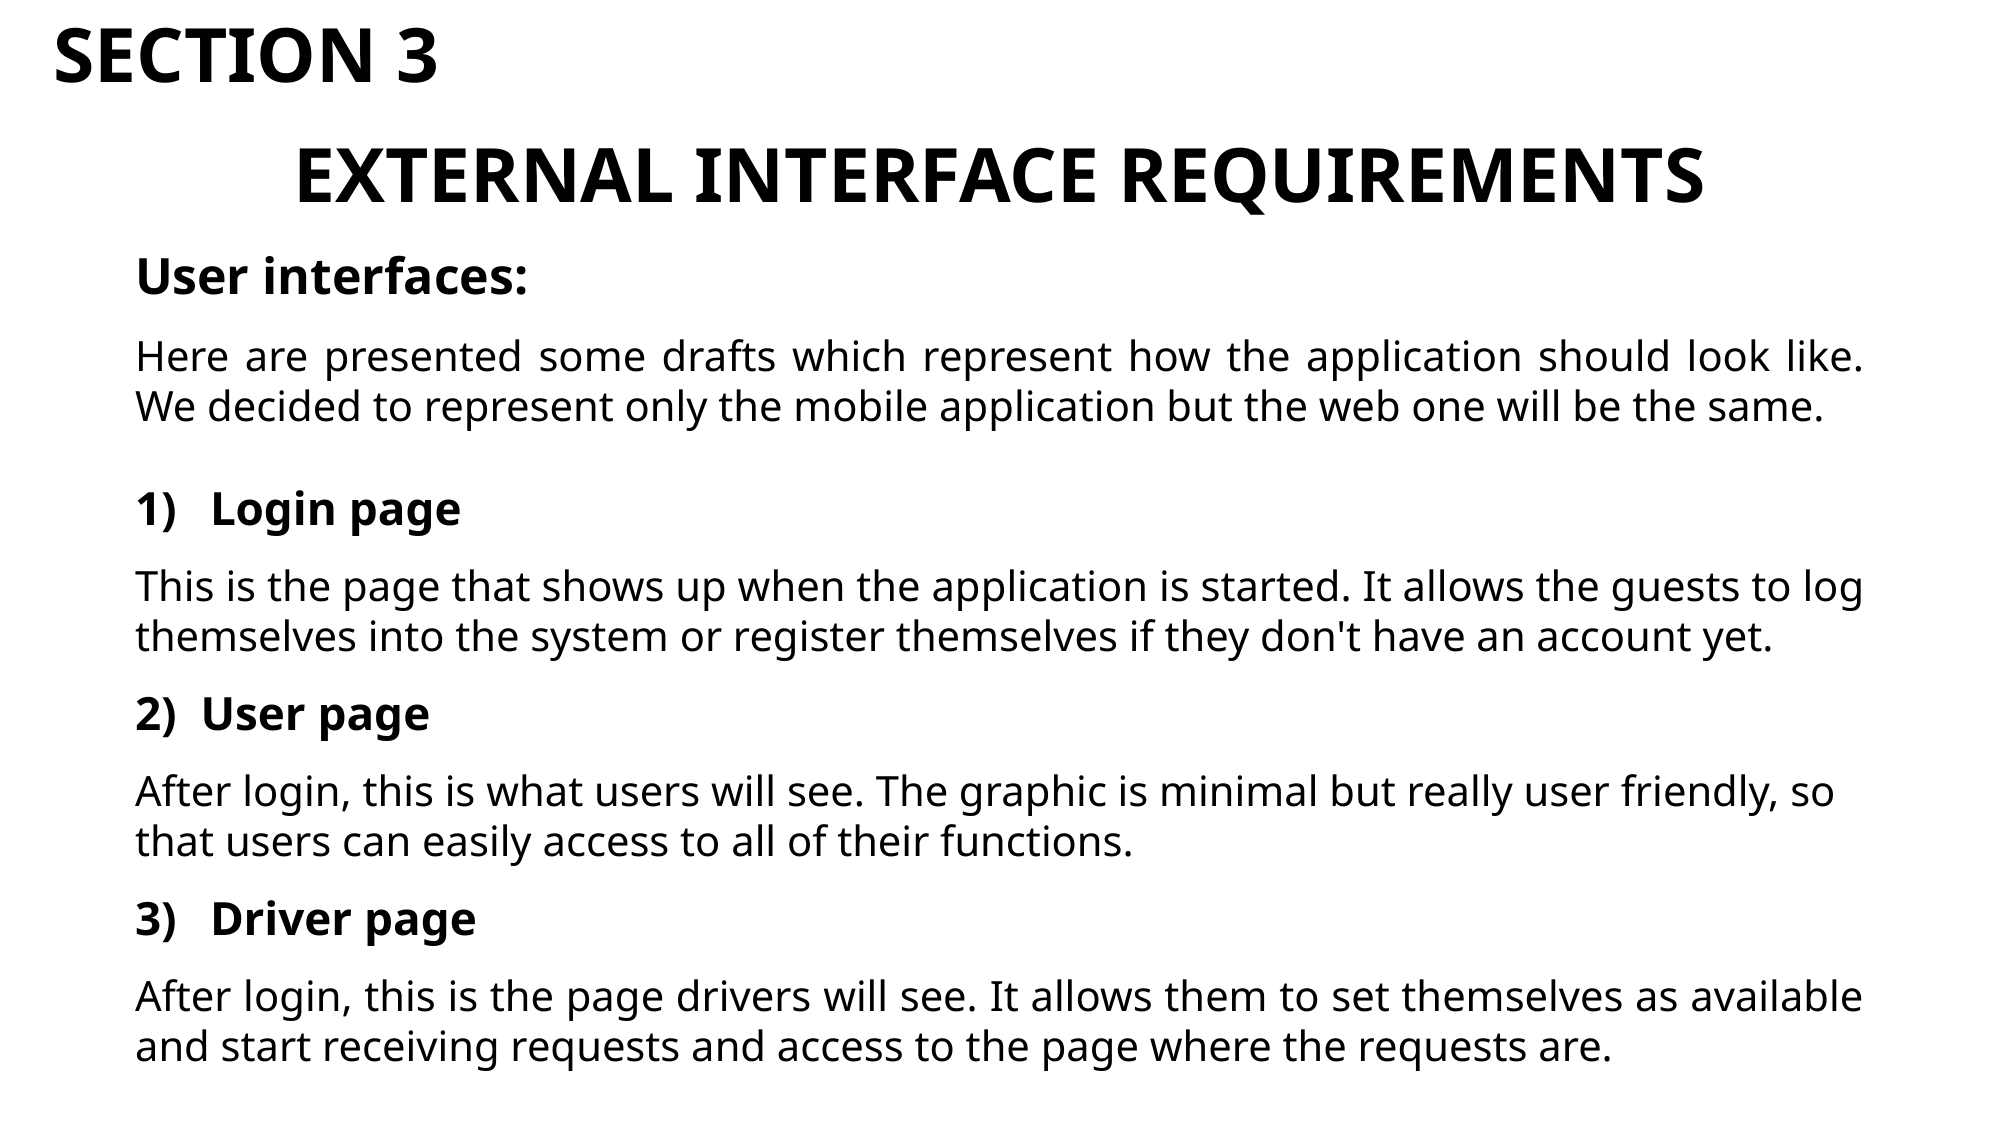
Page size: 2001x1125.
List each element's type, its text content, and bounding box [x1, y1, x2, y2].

text_box EXTERNAL INTERFACE REQUIREMENTS [0, 120, 2000, 225]
text_box SECTION 3 [0, 0, 494, 105]
text_box User interfaces: Here are presented some drafts which represent how the application should look like. We decided to represent only the mobile application but the web one will be the same. Login page This is the page that shows up when the application is started. It allows the guests to log themselves into the system or register themselves if they don't have an account yet. 2) User page After login, this is what users will see. The graphic is minimal but really user friendly, so that users can easily access to all of their functions. Driver page After login, this is the page drivers will see. It allows them to set themselves as available and start receiving requests and access to the page where the requests are. [120, 237, 1880, 1125]
